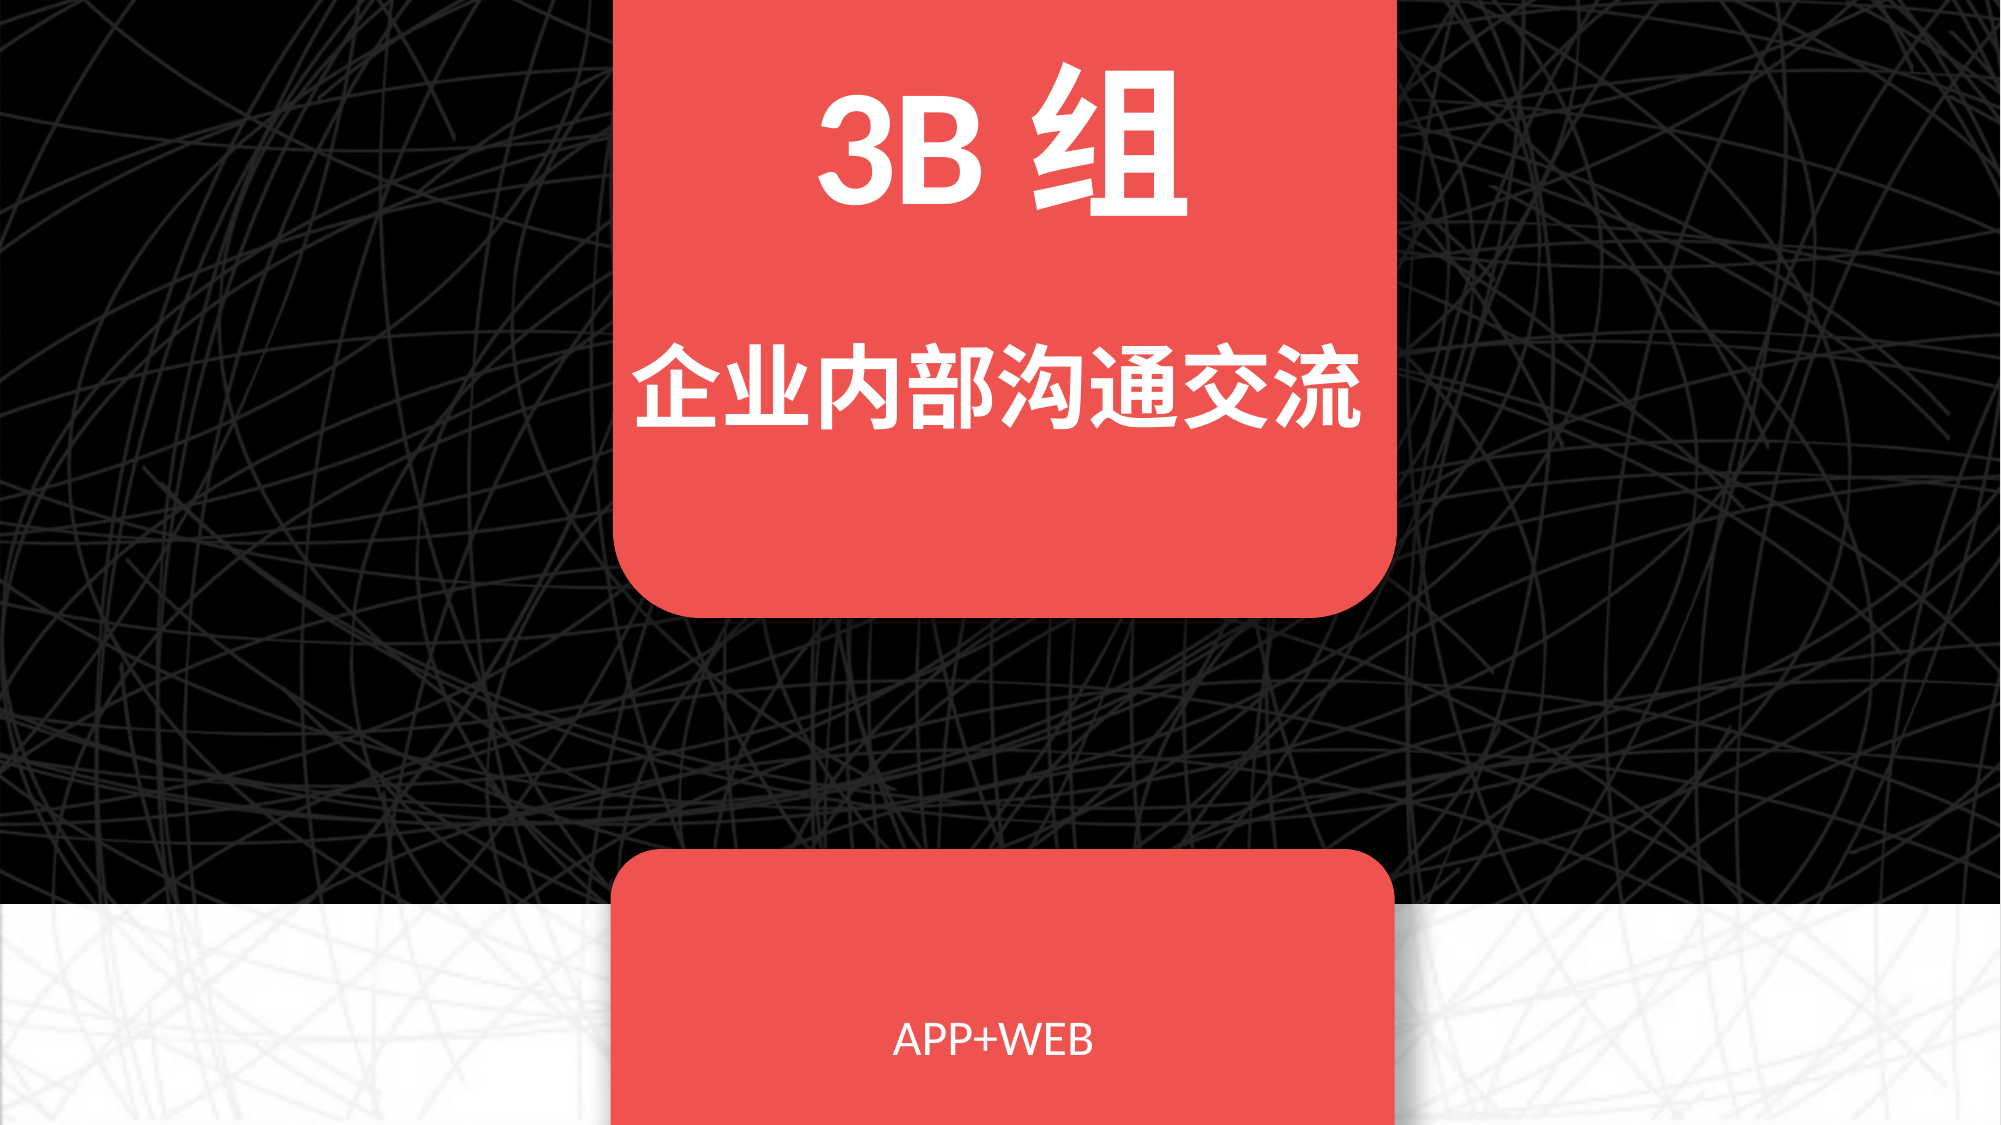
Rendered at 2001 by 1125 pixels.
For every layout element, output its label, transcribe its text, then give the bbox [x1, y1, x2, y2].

text_box [609, 848, 1396, 904]
text_box 3B组 [797, 30, 1209, 246]
text_box [611, 0, 1398, 619]
picture [0, 0, 2001, 1125]
text_box 企业内部沟通交流 [615, 321, 1379, 447]
